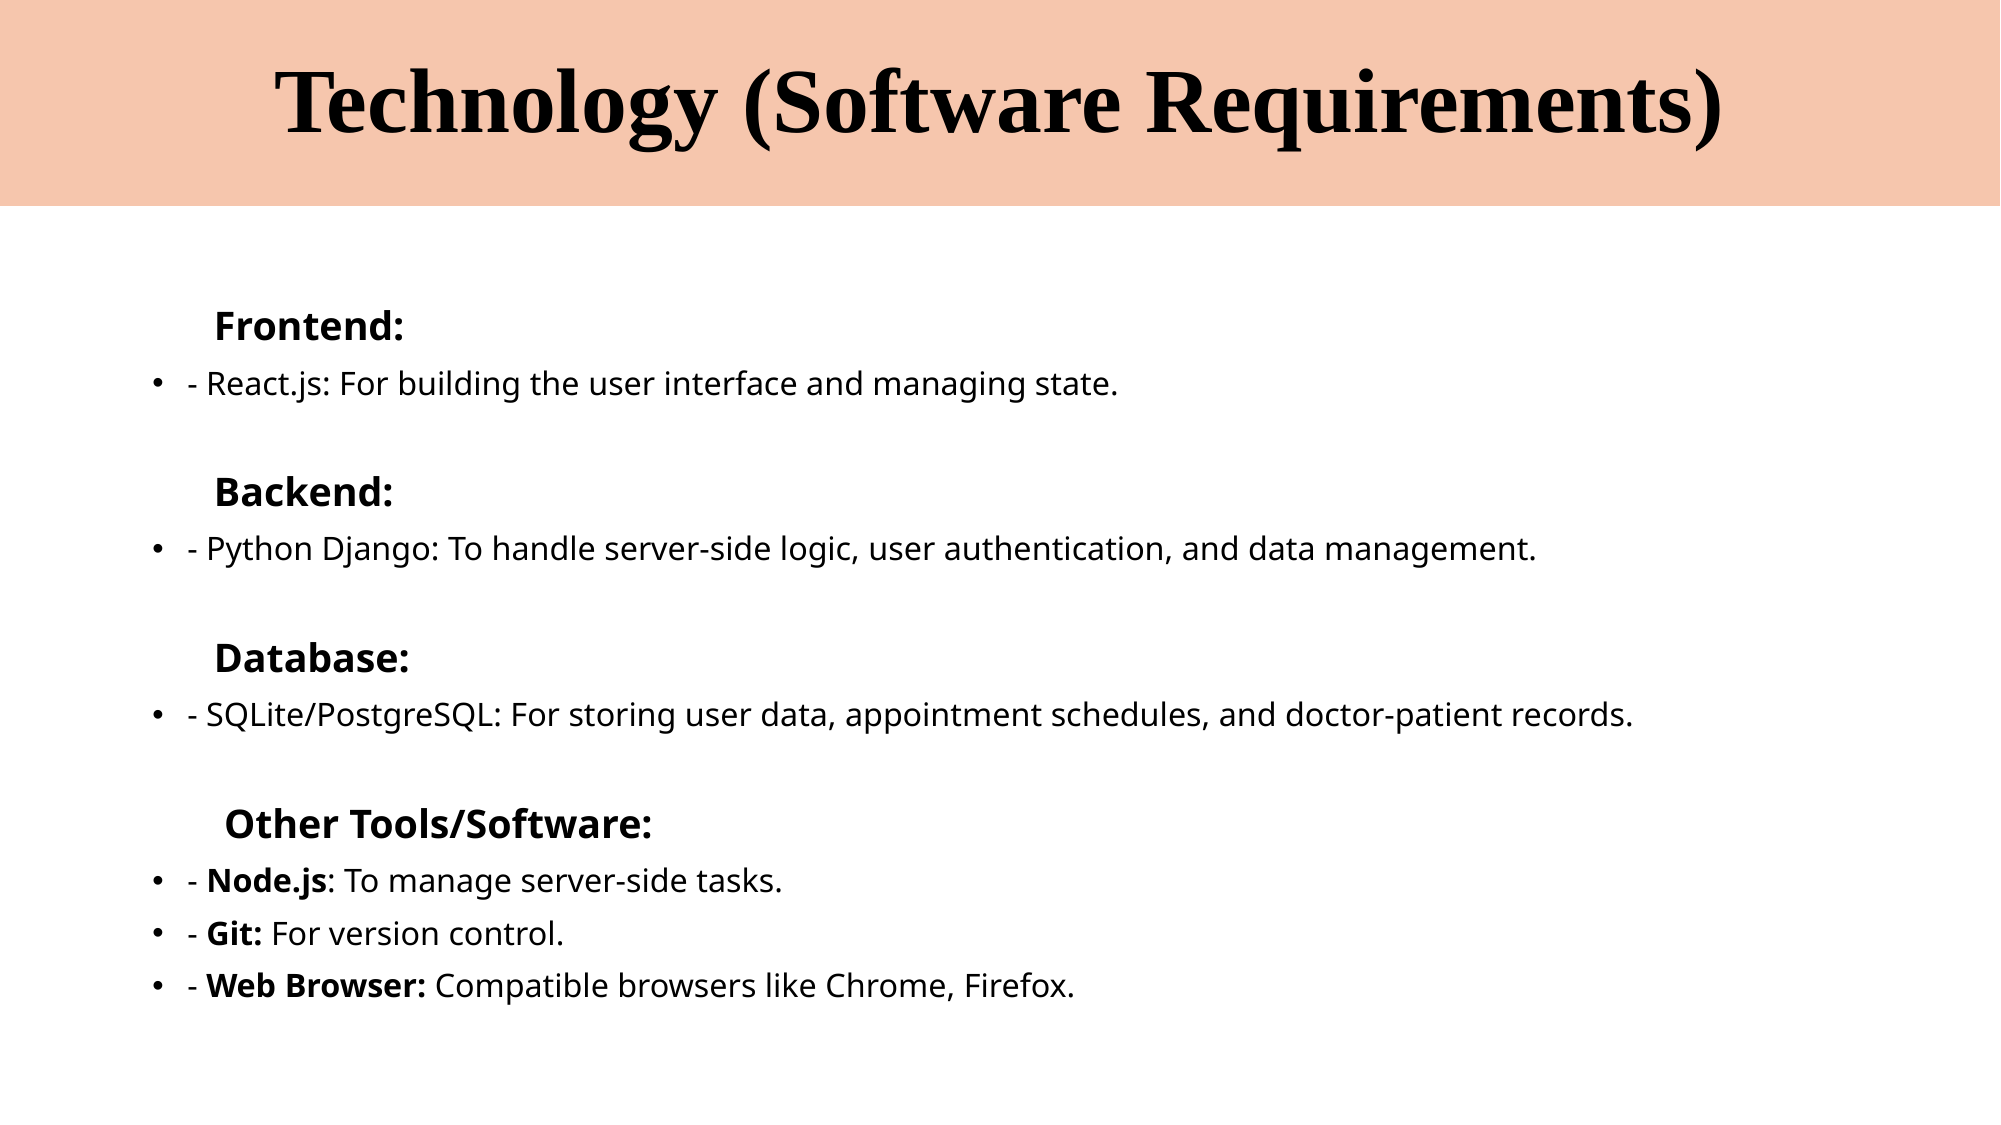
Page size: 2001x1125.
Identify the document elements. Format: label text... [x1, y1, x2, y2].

list Frontend: - React.js: For building the user interface and managing state. Backend: - Python Django: To handle server-side logic, user authentication, and data management. Database: - SQLite/PostgreSQL: For storing user data, appointment schedules, and doctor-patient records. Other Tools/Software: - Node.js: To manage server-side tasks. - Git: For version control. - Web Browser: Compatible browsers like Chrome, Firefox. [137, 299, 1863, 1014]
title Technology (Software Requirements) [0, 0, 2000, 206]
